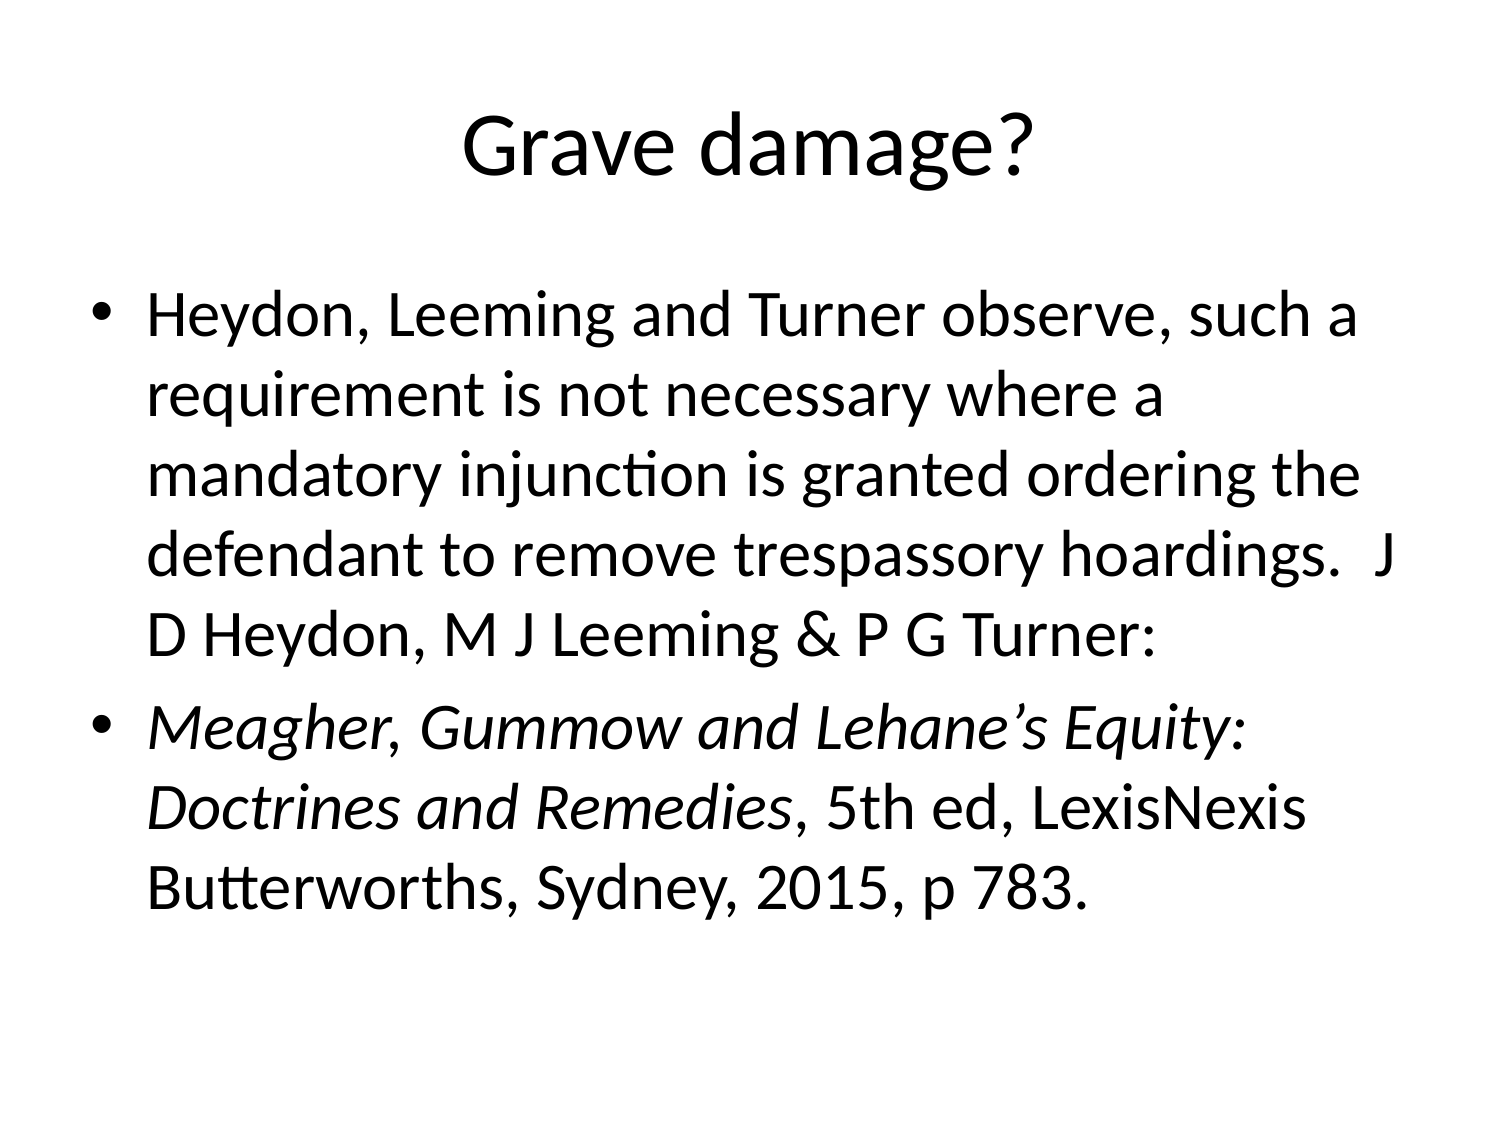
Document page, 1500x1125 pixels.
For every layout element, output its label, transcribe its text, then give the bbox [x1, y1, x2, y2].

list Heydon, Leeming and Turner observe, such a requirement is not necessary where a mandatory injunction is granted ordering the defendant to remove trespassory hoardings. J D Heydon, M J Leeming & P G Turner: Meagher, Gummow and Lehane’s Equity: Doctrines and Remedies, 5th ed, LexisNexis Butterworths, Sydney, 2015, p 783. [75, 262, 1425, 1005]
title Grave damage? [75, 45, 1425, 233]
